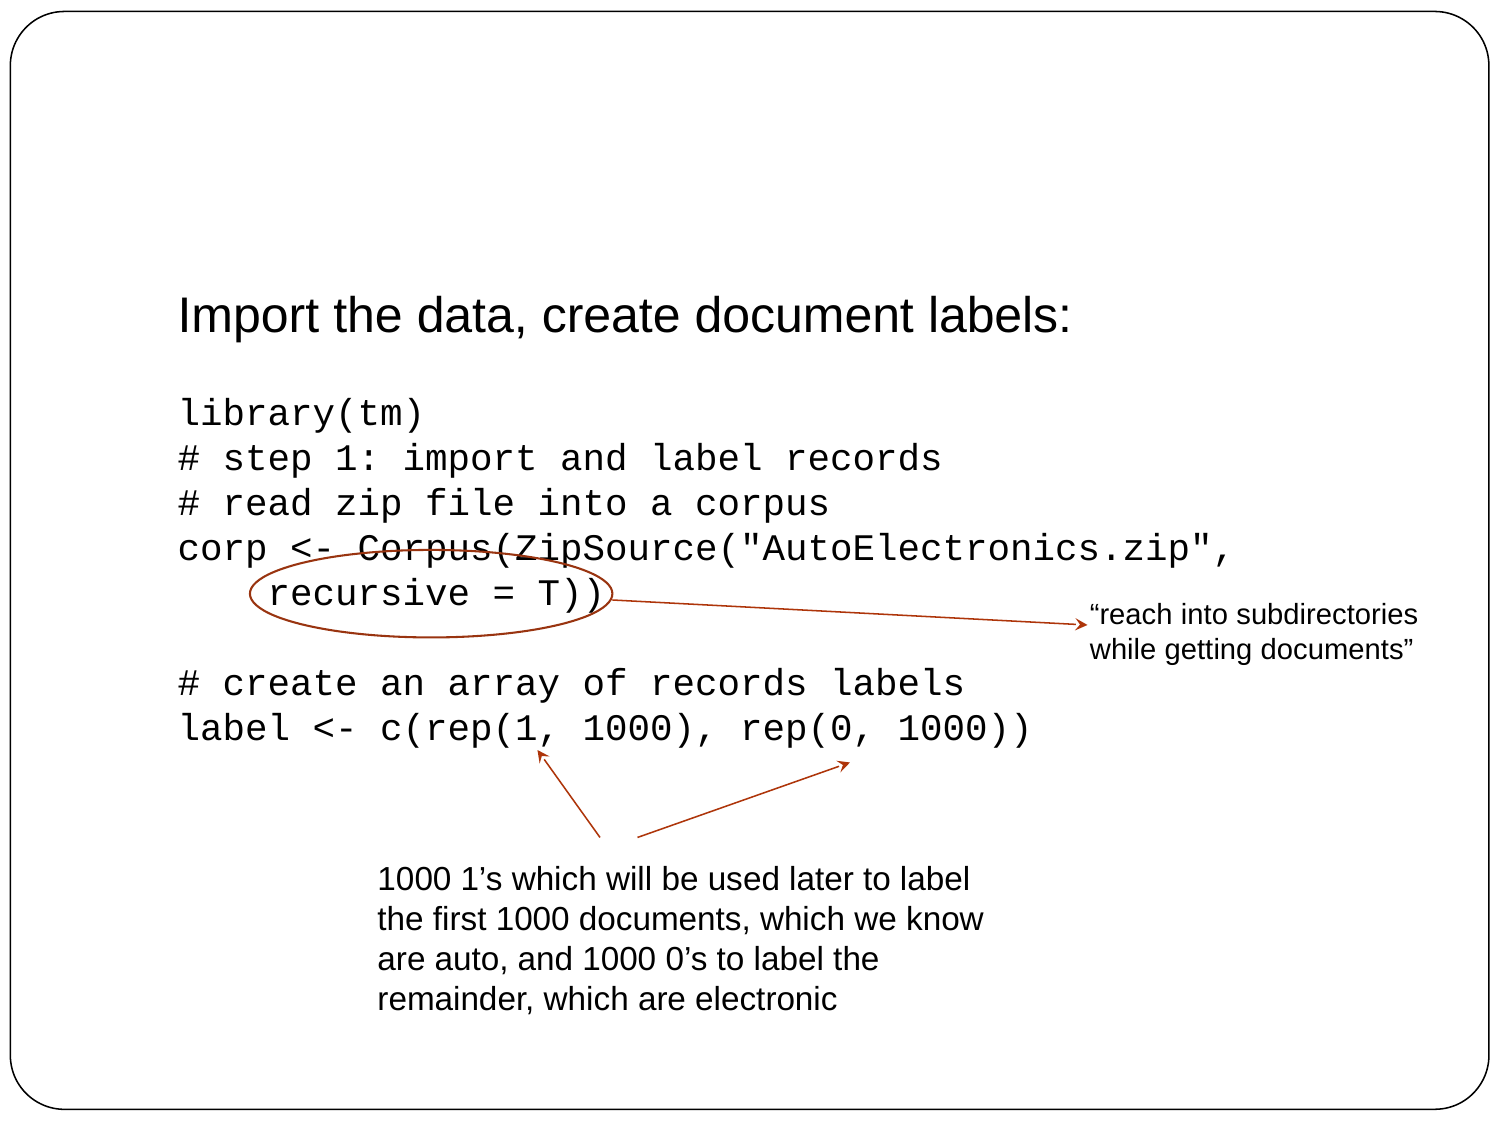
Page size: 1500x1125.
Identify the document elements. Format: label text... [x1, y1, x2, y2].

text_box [537, 749, 601, 838]
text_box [612, 599, 1088, 626]
text_box “reach into subdirectories while getting documents” [1074, 587, 1438, 674]
text_box [249, 549, 613, 638]
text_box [637, 762, 851, 838]
text_box 1000 1’s which will be used later to label the first 1000 documents, which we know are auto, and 1000 0’s to label the remainder, which are electronic [362, 849, 1025, 1027]
text_box Import the data, create document labels: library(tm) # step 1: import and label records # read zip file into a corpus corp <- Corpus(ZipSource("AutoElectronics.zip", recursive = T)) # create an array of records labels label <- c(rep(1, 1000), rep(0, 1000)) [162, 274, 1400, 760]
